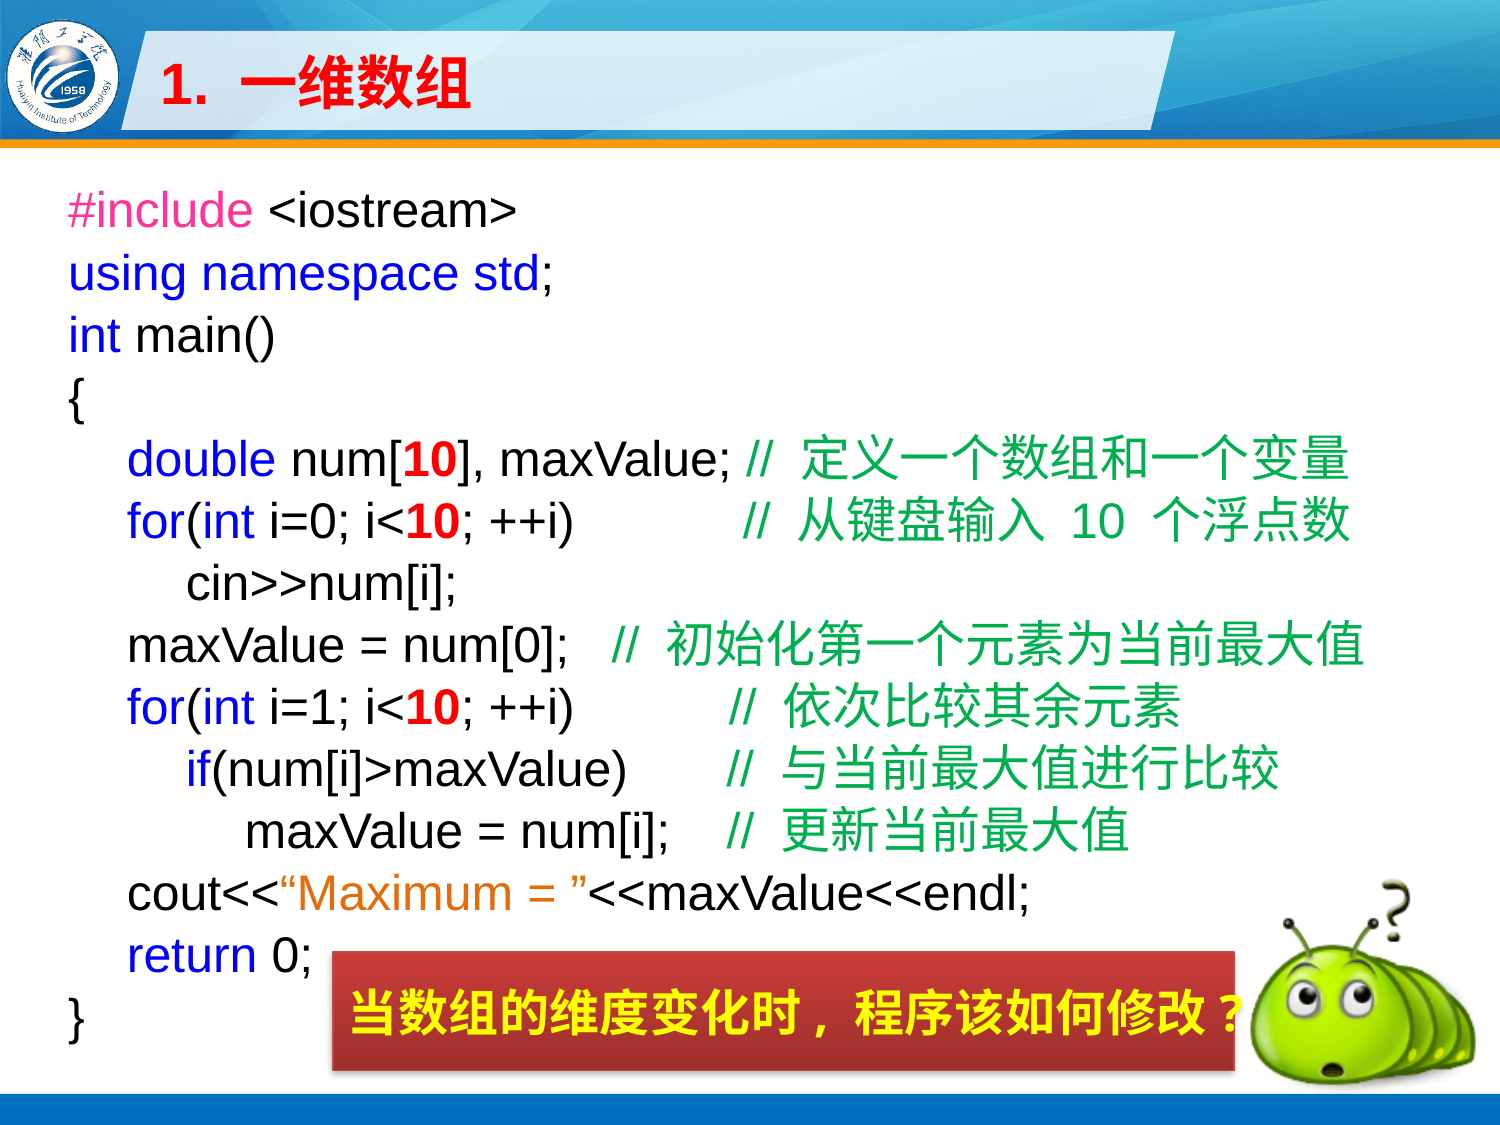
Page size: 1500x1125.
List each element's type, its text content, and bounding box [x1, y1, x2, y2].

list #include <iostream> using namespace std; int main() { double num[10], maxValue; // 定义一个数组和一个变量 for(int i=0; i<10; ++i) // 从键盘输入 10 个浮点数 cin>>num[i]; maxValue = num[0]; // 初始化第一个元素为当前最大值 for(int i=1; i<10; ++i) // 依次比较其余元素 if(num[i]>maxValue) // 与当前最大值进行比较 maxValue = num[i]; // 更新当前最大值 cout<<“Maximum = ”<<maxValue<<endl; return 0; } [53, 170, 1479, 1094]
text_box 当数组的维度变化时, 程序该如何修改? [332, 951, 1235, 1071]
picture [1245, 876, 1480, 1093]
title 1. 一维数组 [145, 39, 1176, 123]
picture [0, 0, 1500, 139]
